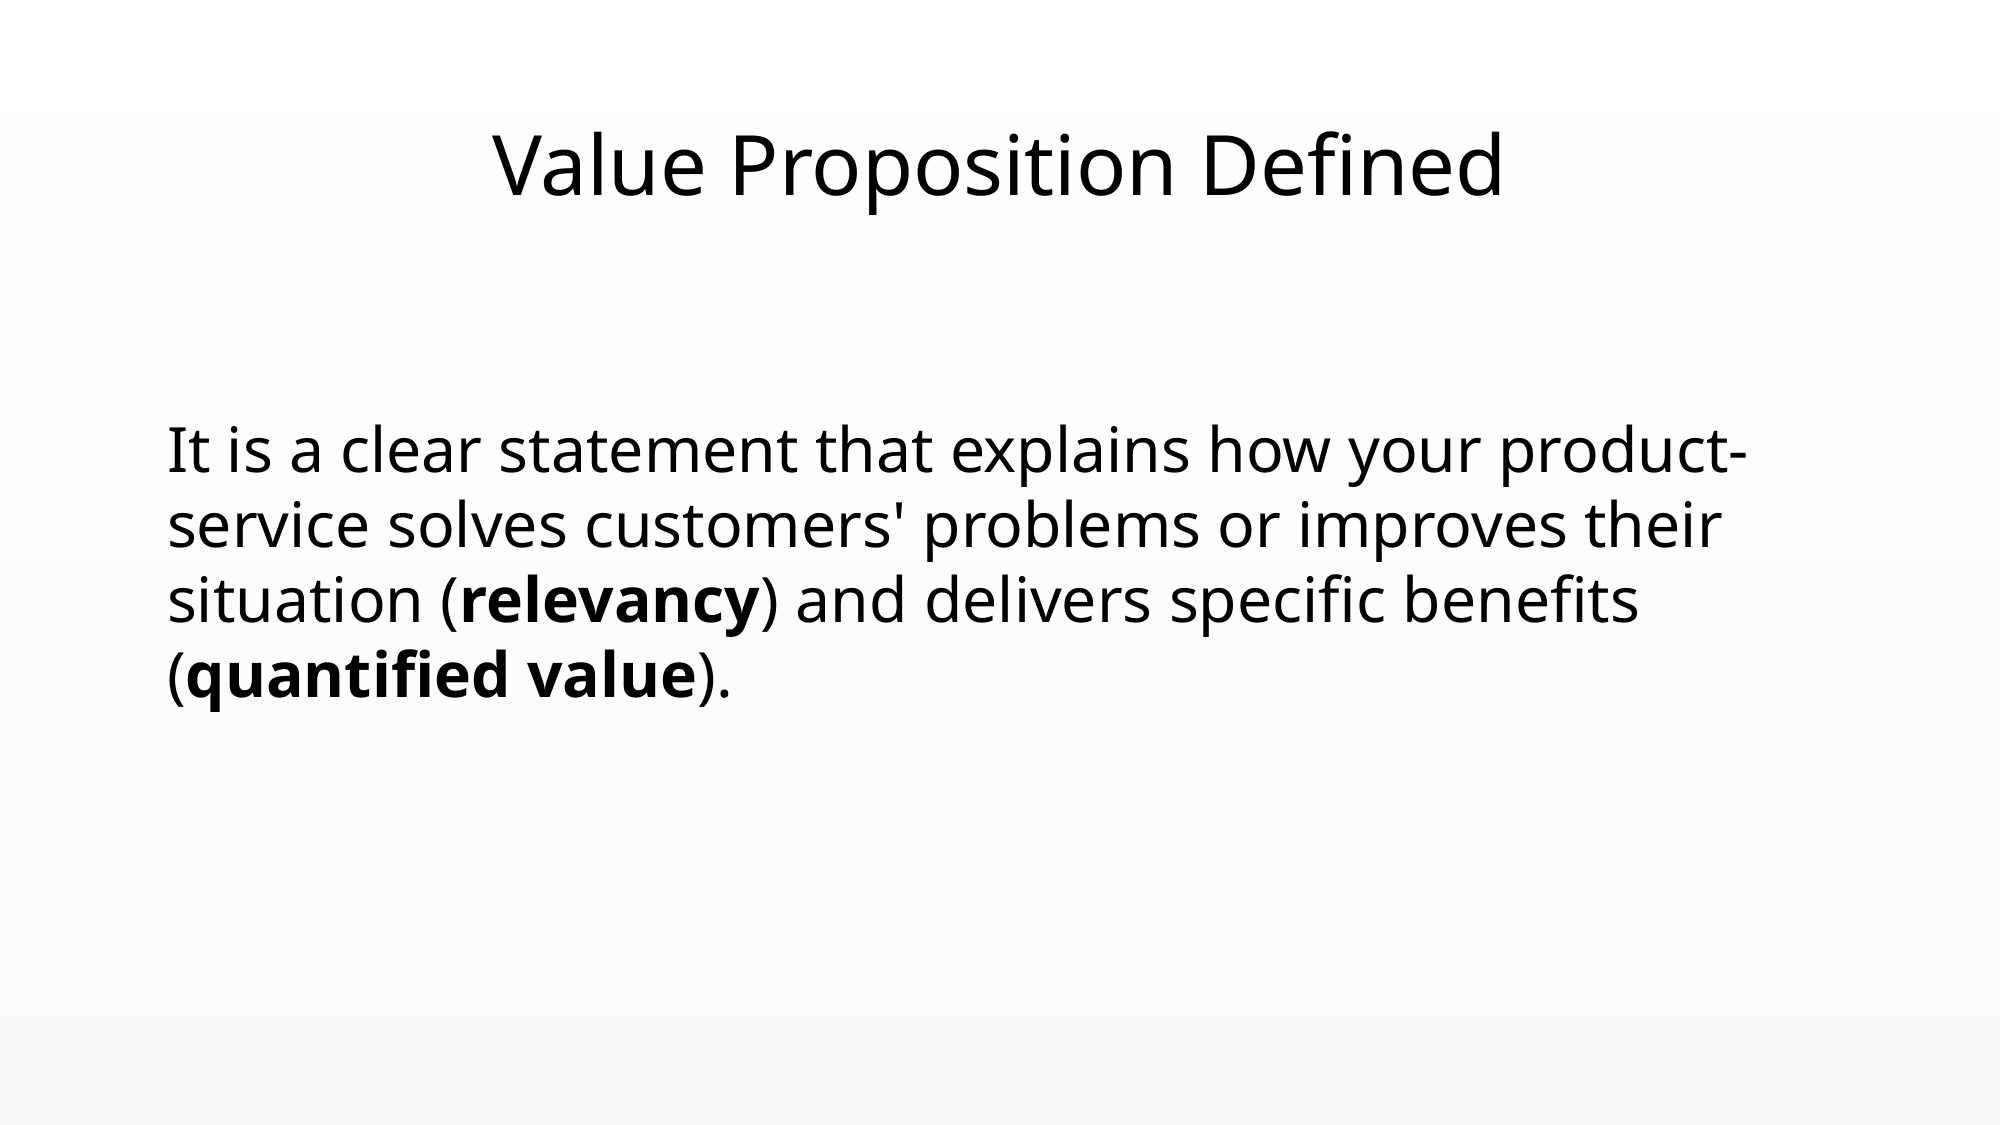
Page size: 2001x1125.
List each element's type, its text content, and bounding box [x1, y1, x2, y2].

title Value Proposition Defined [137, 59, 1863, 278]
text_box It is a clear statement that explains how your product-service solves customers' problems or improves their situation (relevancy) and delivers specific benefits (quantified value). [152, 402, 1861, 718]
